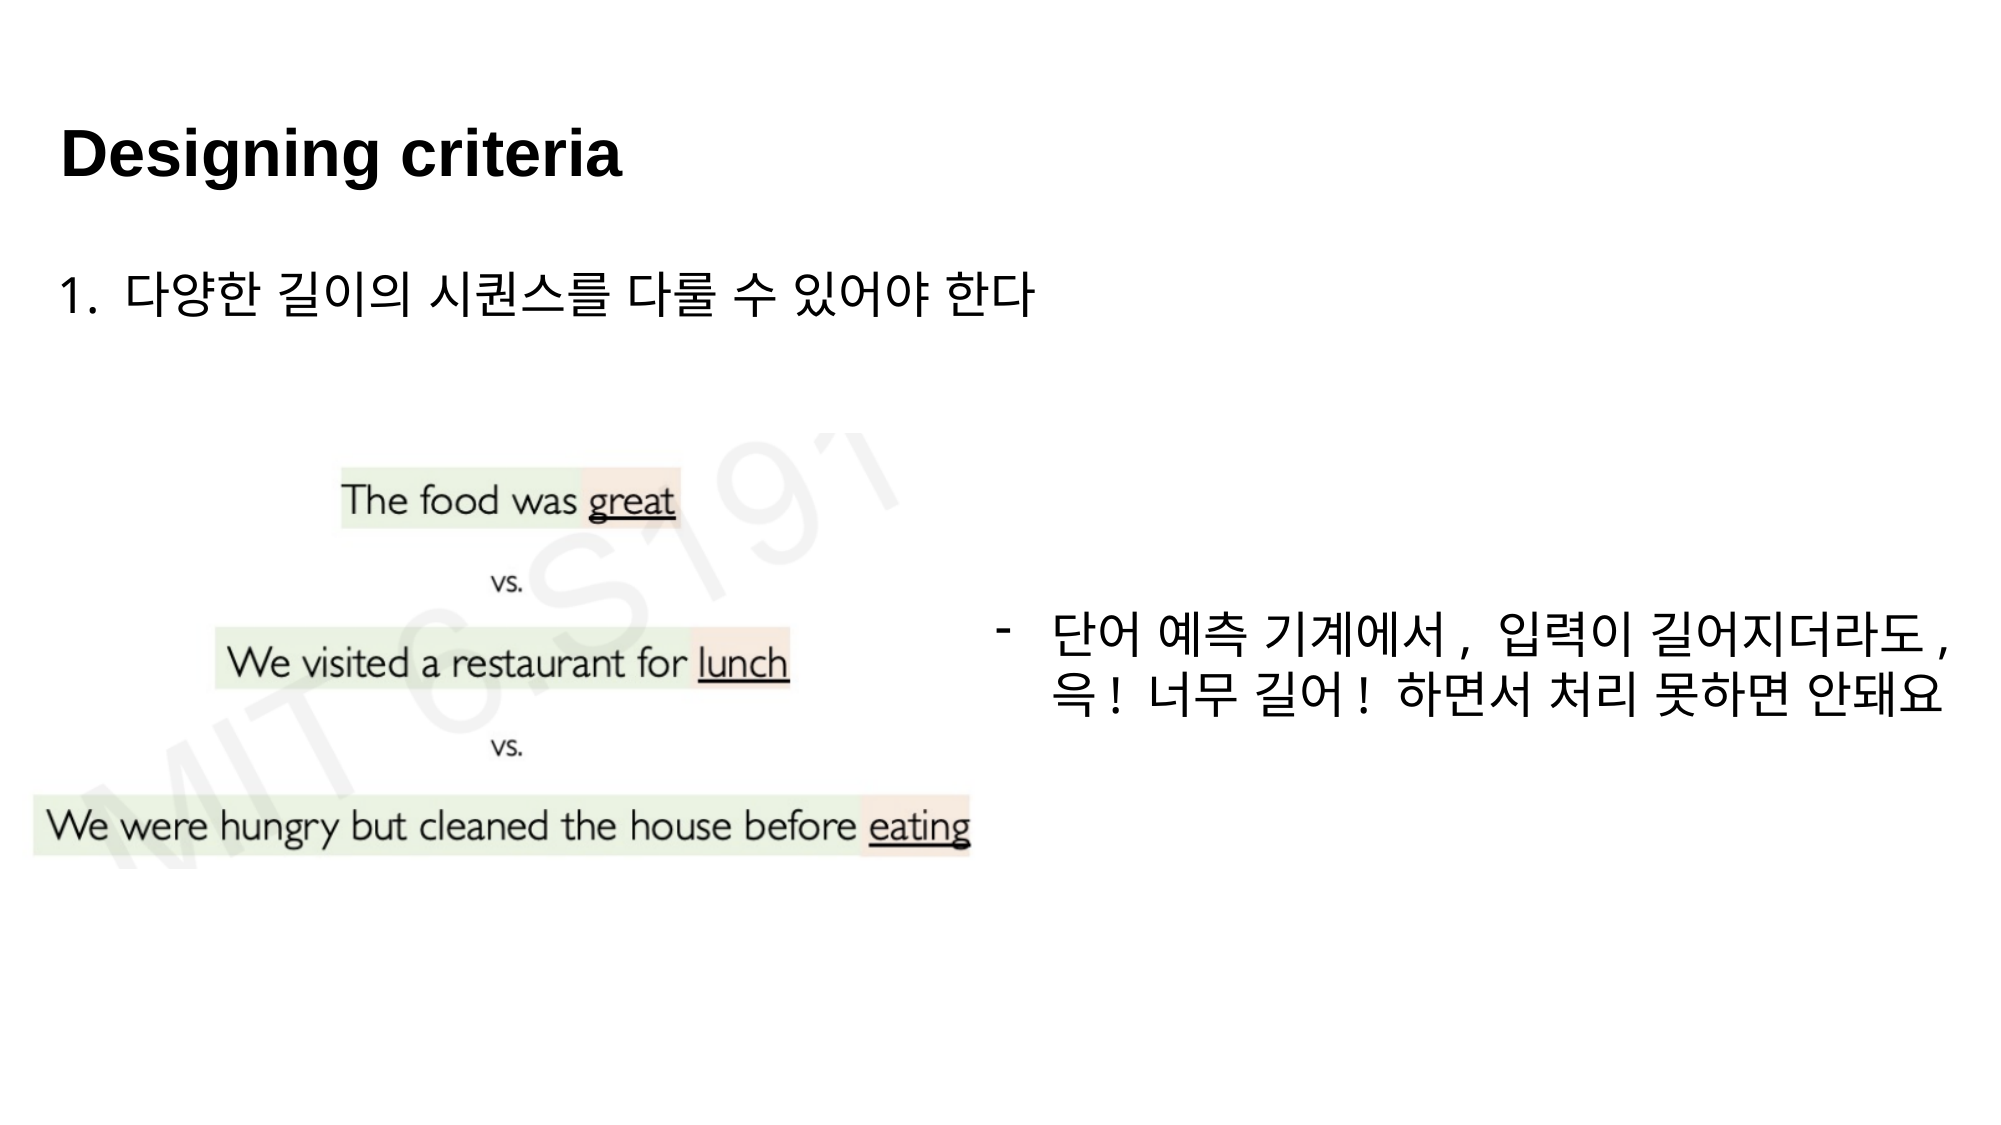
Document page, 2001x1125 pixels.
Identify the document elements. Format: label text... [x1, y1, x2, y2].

text_box 단어 예측 기계에서, 입력이 길어지더라도,윽! 너무 길어! 하면서 처리 못하면 안돼요 [1009, 595, 1968, 791]
picture [0, 433, 1009, 869]
text_box 1. 다양한 길이의 시퀀스를 다룰 수 있어야 한다 [42, 256, 1953, 332]
text_box Designing criteria [45, 102, 639, 197]
